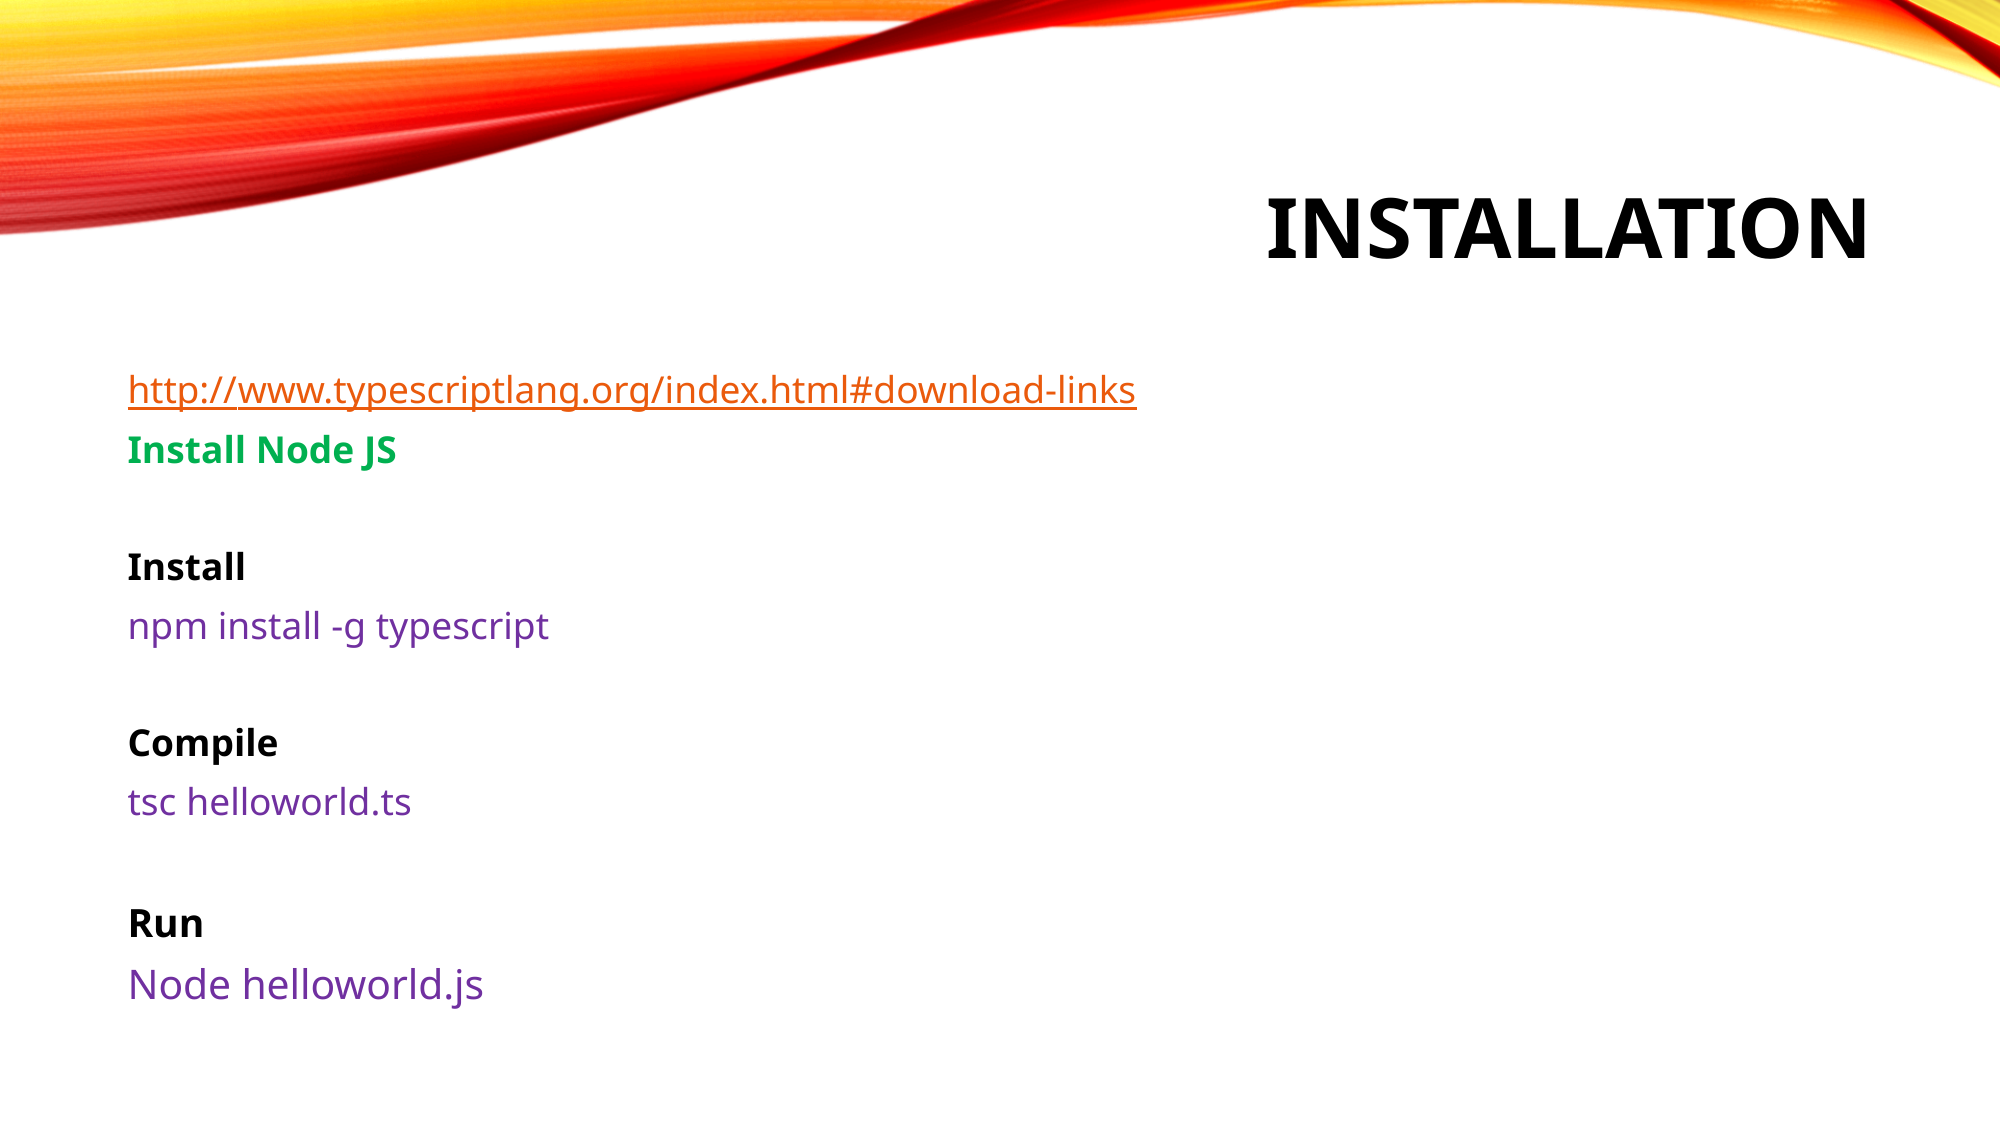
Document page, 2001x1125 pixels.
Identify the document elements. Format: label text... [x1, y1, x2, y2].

picture [0, 0, 2000, 237]
title installation [474, 125, 1888, 338]
list http://www.typescriptlang.org/index.html#download-links Install Node JS Install npm install -g typescript Compile tsc helloworld.ts Run Node helloworld.js [112, 360, 1888, 1021]
